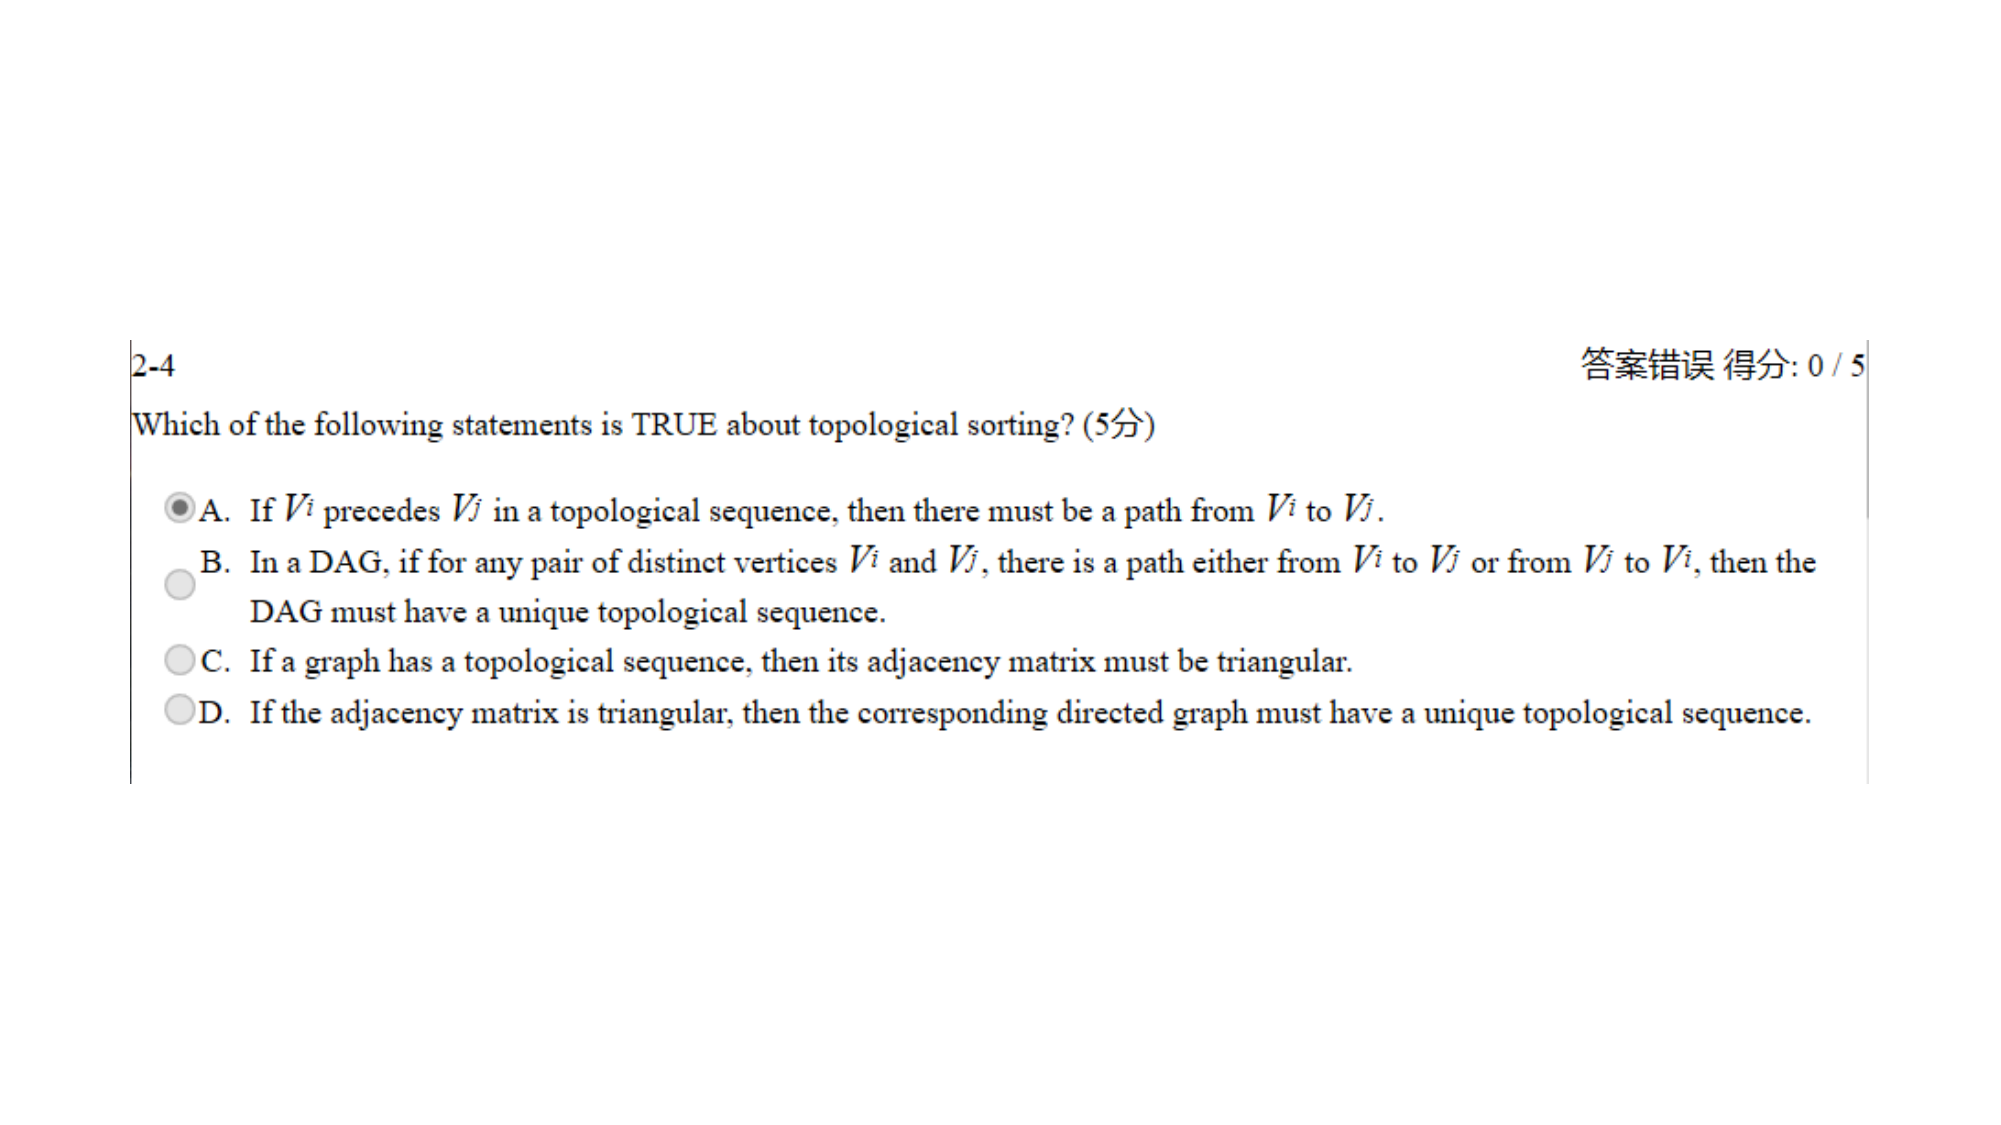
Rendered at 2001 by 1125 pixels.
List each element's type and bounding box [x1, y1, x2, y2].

picture [130, 340, 1869, 785]
